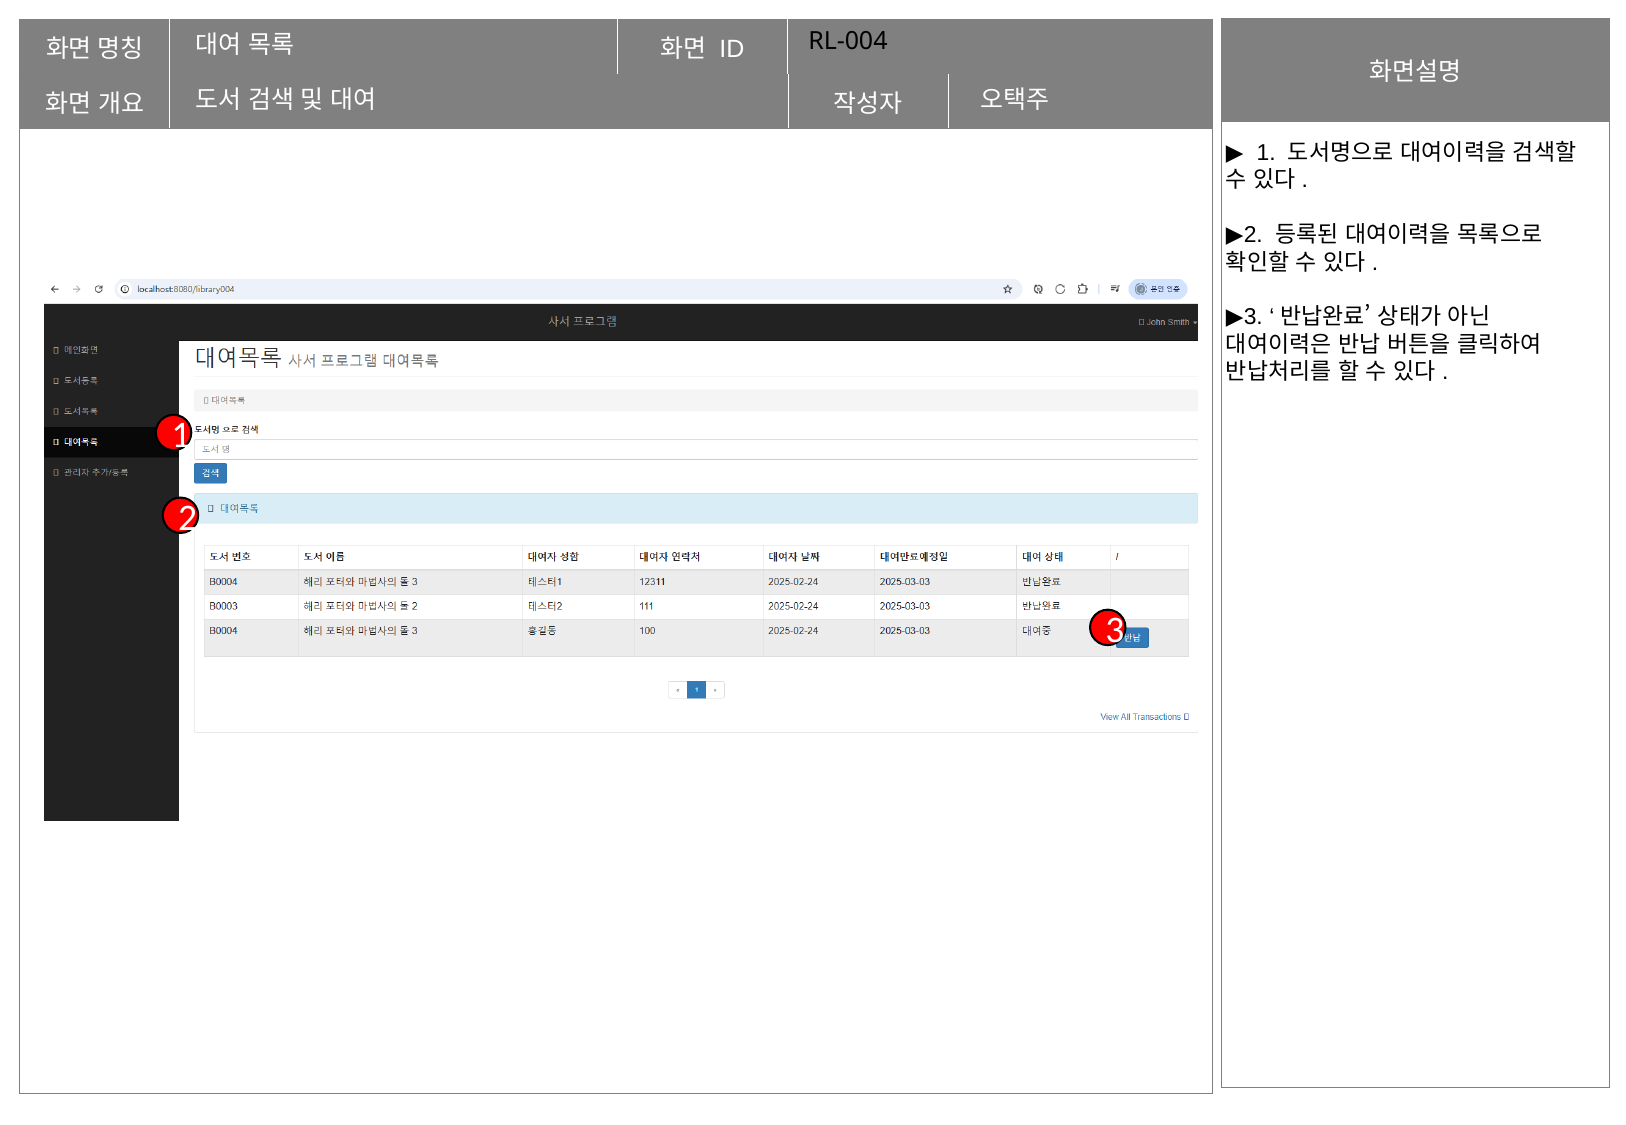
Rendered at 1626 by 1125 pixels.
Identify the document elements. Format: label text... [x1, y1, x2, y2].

picture [44, 279, 1198, 821]
text_box ▶ 1. 도서명으로 대여이력을 검색할 수 있다. ▶2. 등록된 대여이력을 목록으로 확인할 수 있다. ▶3. ‘반납완료’ 상태가 아닌 대여이력은 반납 버튼을 클릭하여 반납처리를 할 수 있다. [1225, 137, 1598, 440]
list 대여 목록 [180, 25, 574, 66]
list 오택주 [966, 80, 1188, 121]
list 도서 검색 및 대여 [180, 80, 783, 121]
list RL-004 [793, 21, 1187, 61]
